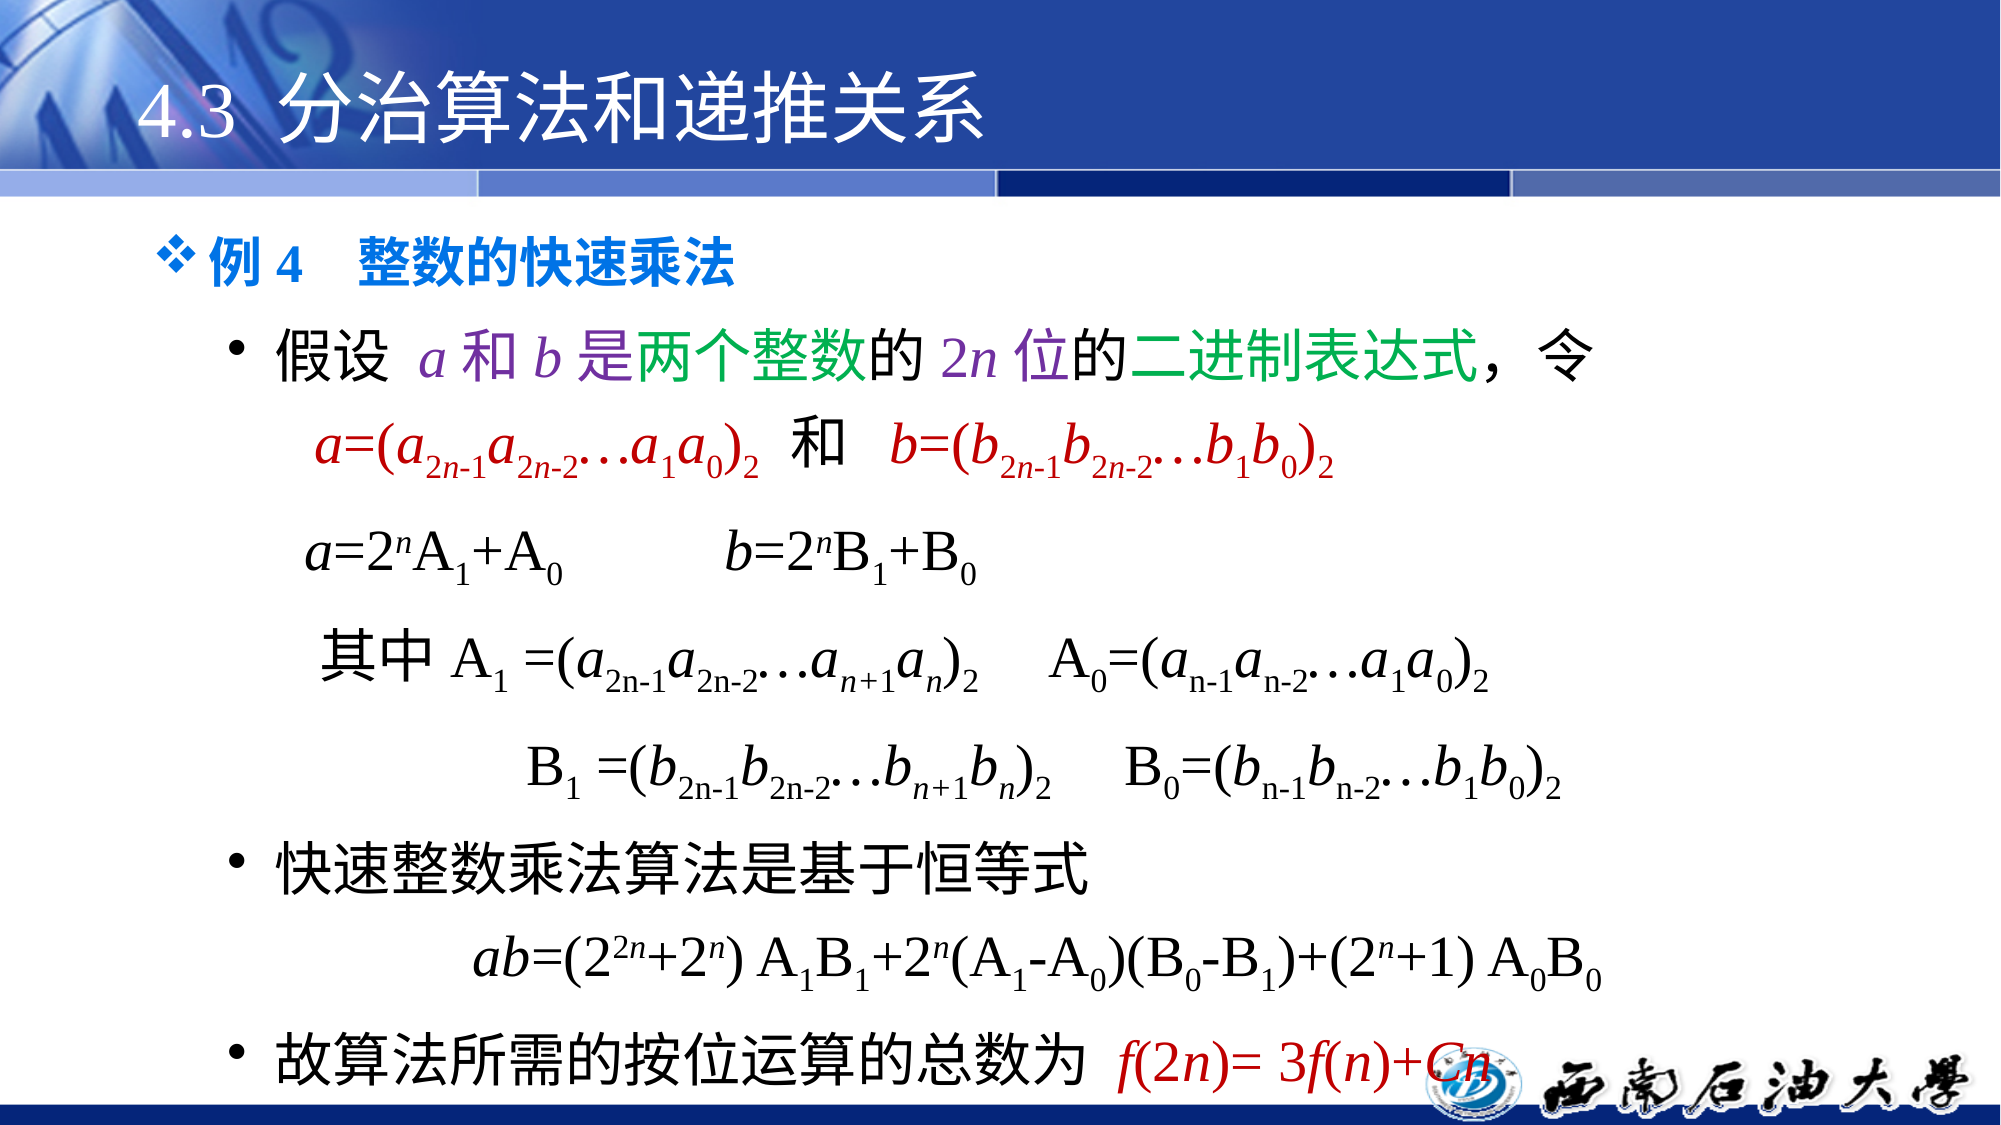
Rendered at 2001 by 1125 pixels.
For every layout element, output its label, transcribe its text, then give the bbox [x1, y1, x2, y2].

list 例4 整数的快速乘法 假设 a和b是两个整数的2n位的二进制表达式，令 a=(a2n-1a2n-2…a1a0)2 和 b=(b2n-1b2n-2…b1b0)2 a=2nA1+A0 b=2nB1+B0 其中A1 =(a2n-1a2n-2…an+1an)2 A0=(an-1an-2…a1a0)2 B1 =(b2n-1b2n-2…bn+1bn)2 B0=(bn-1bn-2…b1b0)2 快速整数乘法算法是基于恒等式 ab=(22n+2n) A1B1+2n(A1-A0)(B0-B1)+(2n+1) A0B0 故算法所需的按位运算的总数为 f(2n)= 3f(n)+Cn [137, 207, 1863, 1046]
picture [0, 0, 2001, 1125]
title 4.3 分治算法和递推关系 [122, 37, 1883, 176]
